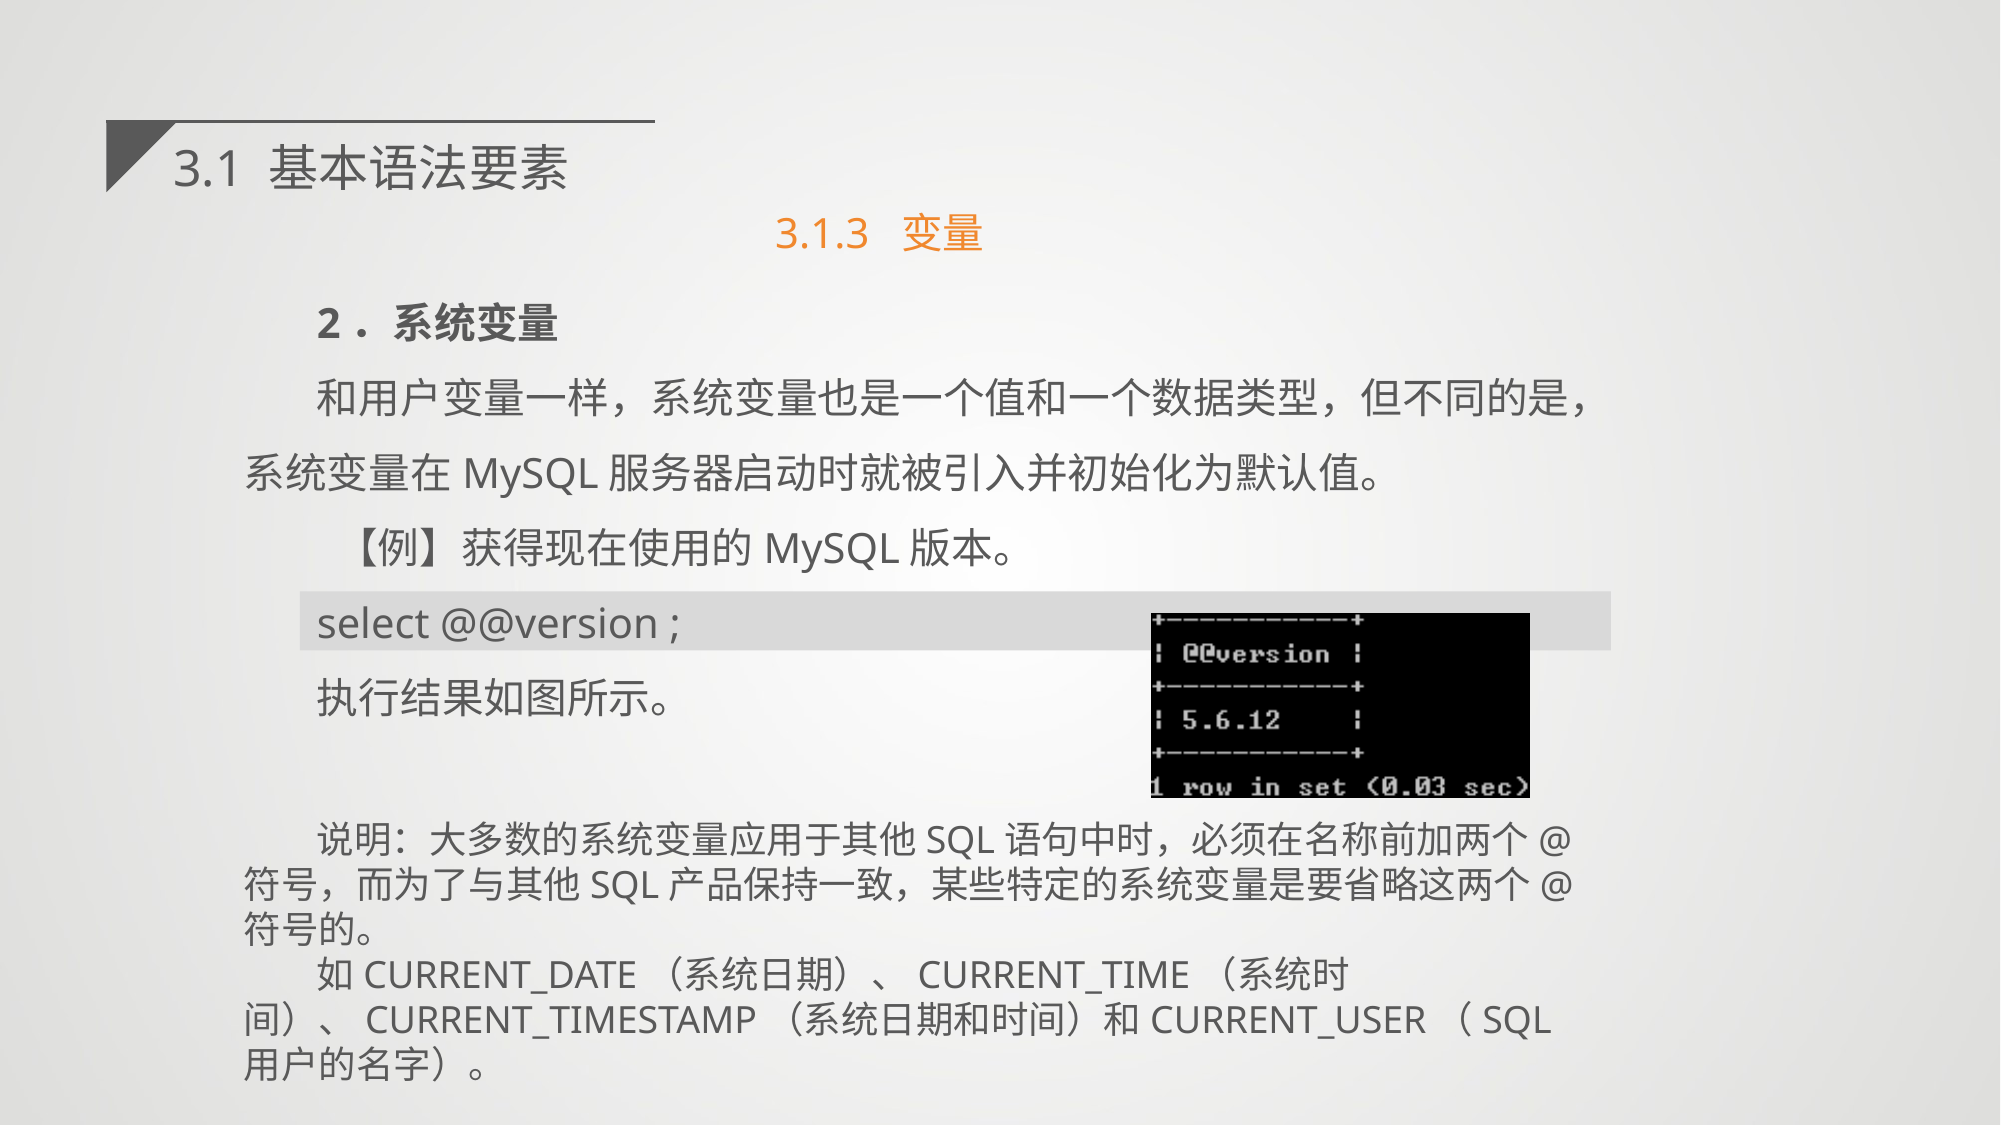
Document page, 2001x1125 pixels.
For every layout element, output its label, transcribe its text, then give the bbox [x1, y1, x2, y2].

text_box 3.1.3 变量 [760, 174, 1000, 264]
text_box [105, 120, 178, 195]
text_box 说明：大多数的系统变量应用于其他SQL语句中时，必须在名称前加两个@符号，而为了与其他SQL产品保持一致，某些特定的系统变量是要省略这两个@符号的。 如CURRENT_DATE（系统日期）、CURRENT_TIME（系统时间）、CURRENT_TIMESTAMP（系统日期和时间）和CURRENT_USER（SQL用户的名字）。 [228, 808, 1611, 1125]
picture [0, 0, 2001, 1125]
text_box 3.1 基本语法要素 [158, 103, 752, 230]
text_box 2．系统变量 和用户变量一样，系统变量也是一个值和一个数据类型，但不同的是，系统变量在MySQL服务器启动时就被引入并初始化为默认值。 【例】获得现在使用的MySQL版本。 select @@version ; 执行结果如图所示。 [228, 264, 1611, 780]
